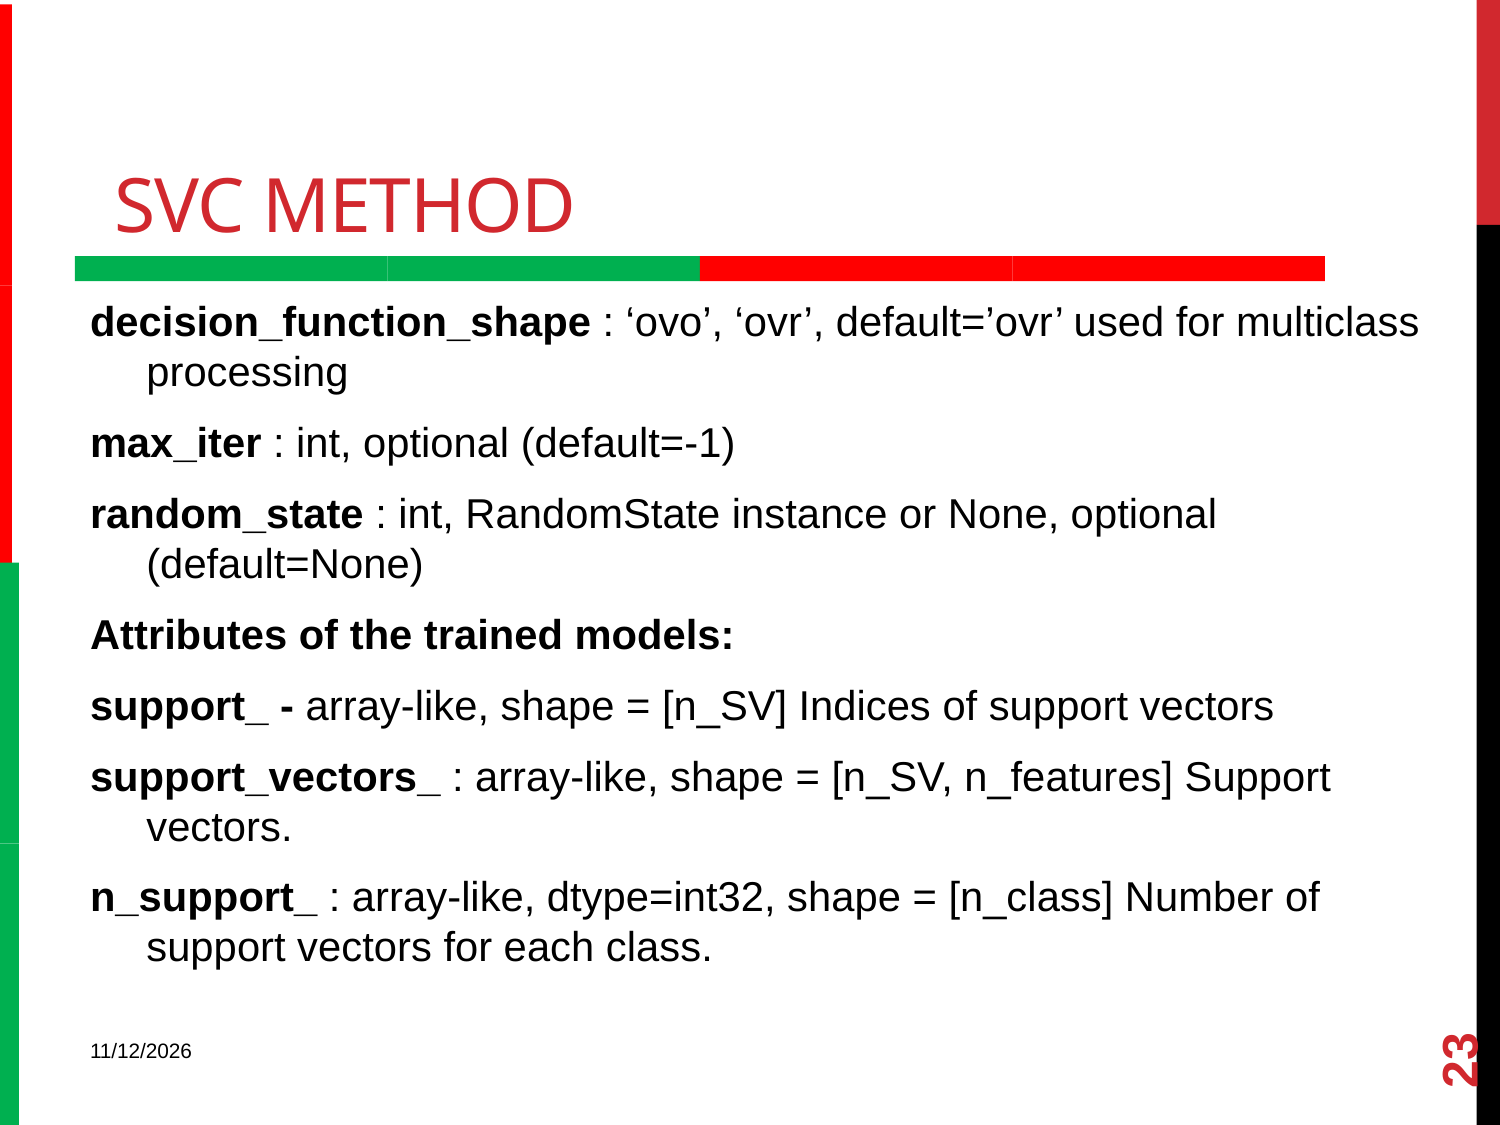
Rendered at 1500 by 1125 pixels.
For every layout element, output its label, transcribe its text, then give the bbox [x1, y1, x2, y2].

title sVC METHOD [99, 29, 1050, 255]
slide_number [75, 1012, 638, 1063]
list decision_function_shape : ‘ovo’, ‘ovr’, default=’ovr’ used for multiclass processing max_iter : int, optional (default=-1) random_state : int, RandomState instance or None, optional (default=None) Attributes of the trained models: support_ - array-like, shape = [n_SV] Indices of support vectors support_vectors_ : array-like, shape = [n_SV, n_features] Support vectors. n_support_ : array-like, dtype=int32, shape = [n_class] Number of support vectors for each class. [74, 287, 1476, 1006]
slide_number 23 [1427, 887, 1488, 1104]
